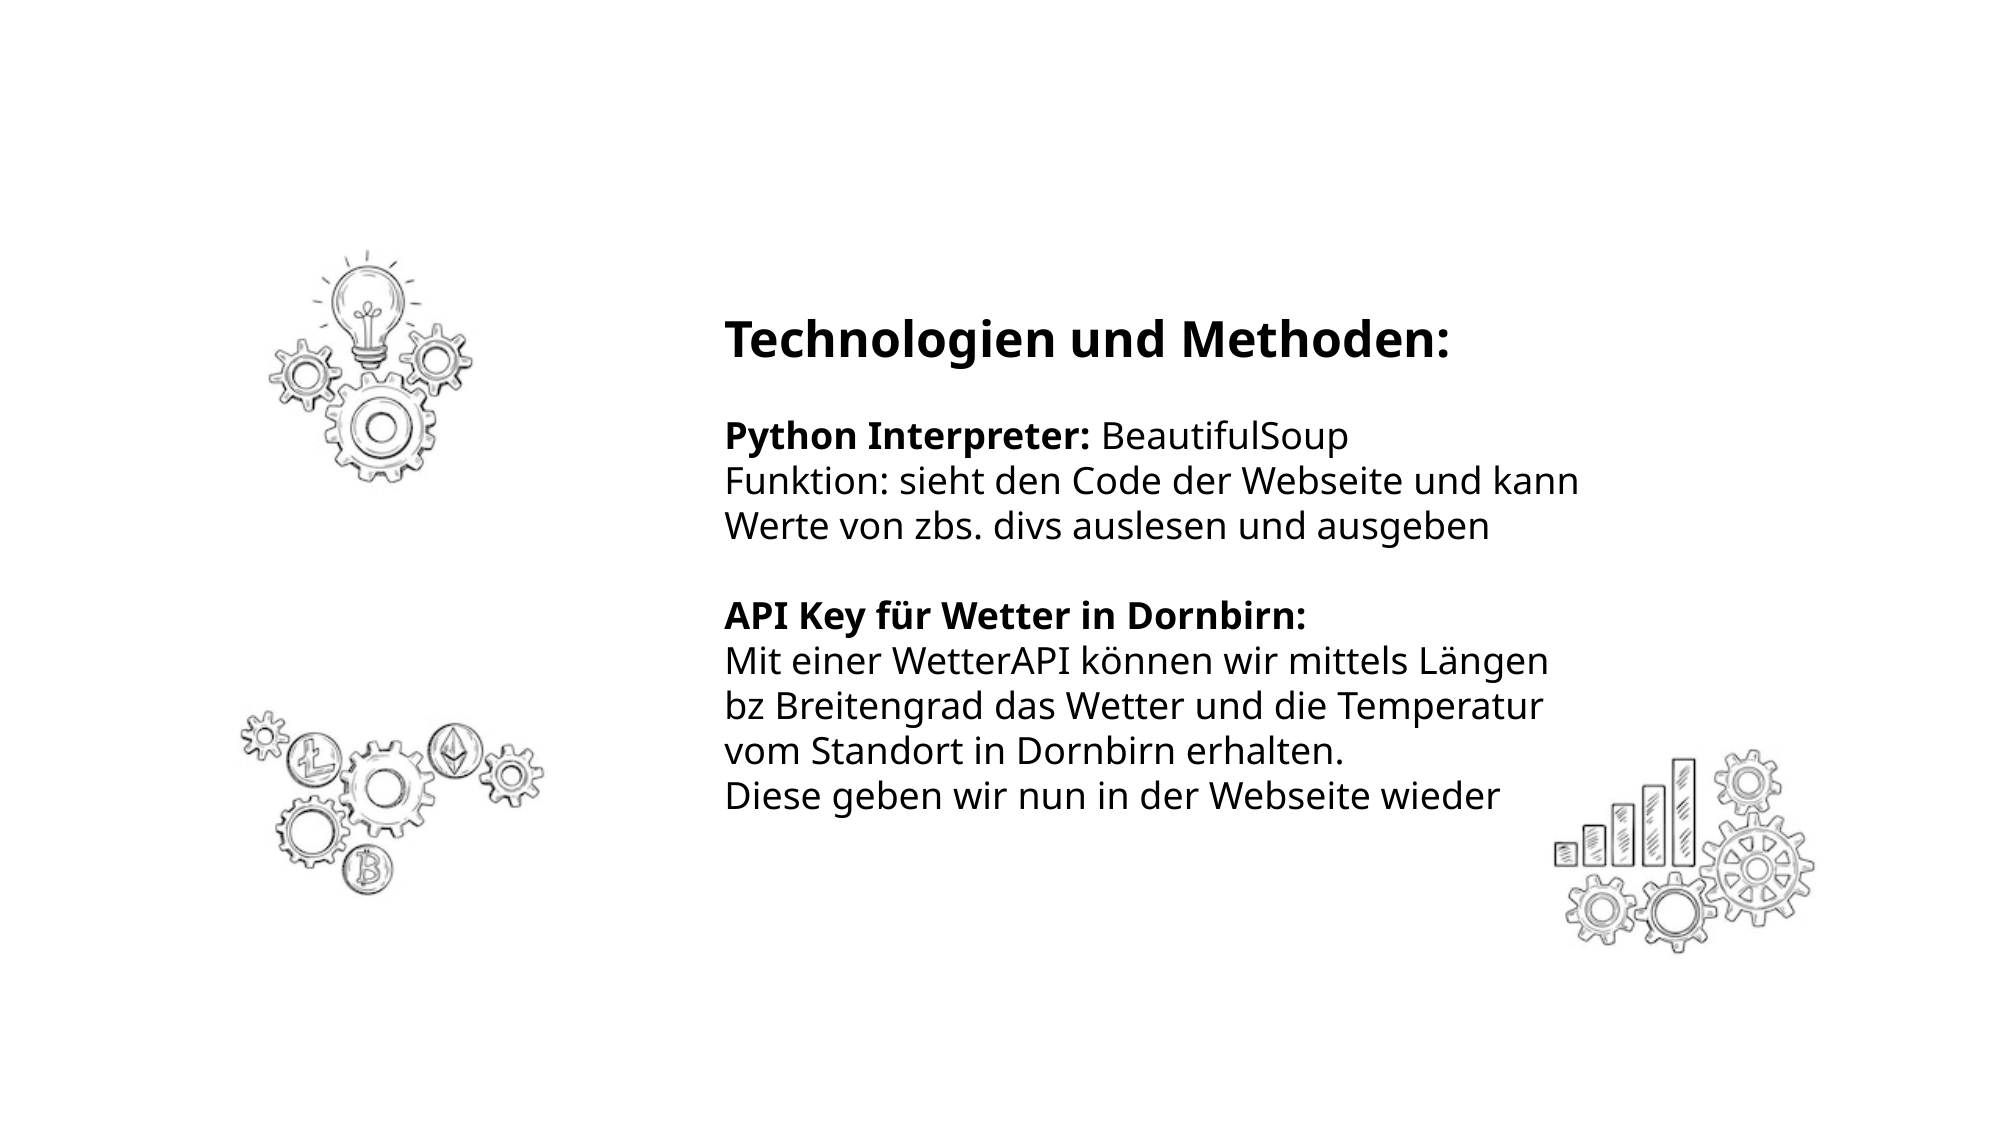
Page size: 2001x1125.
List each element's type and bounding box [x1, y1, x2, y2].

text_box [82, 0, 2000, 1125]
